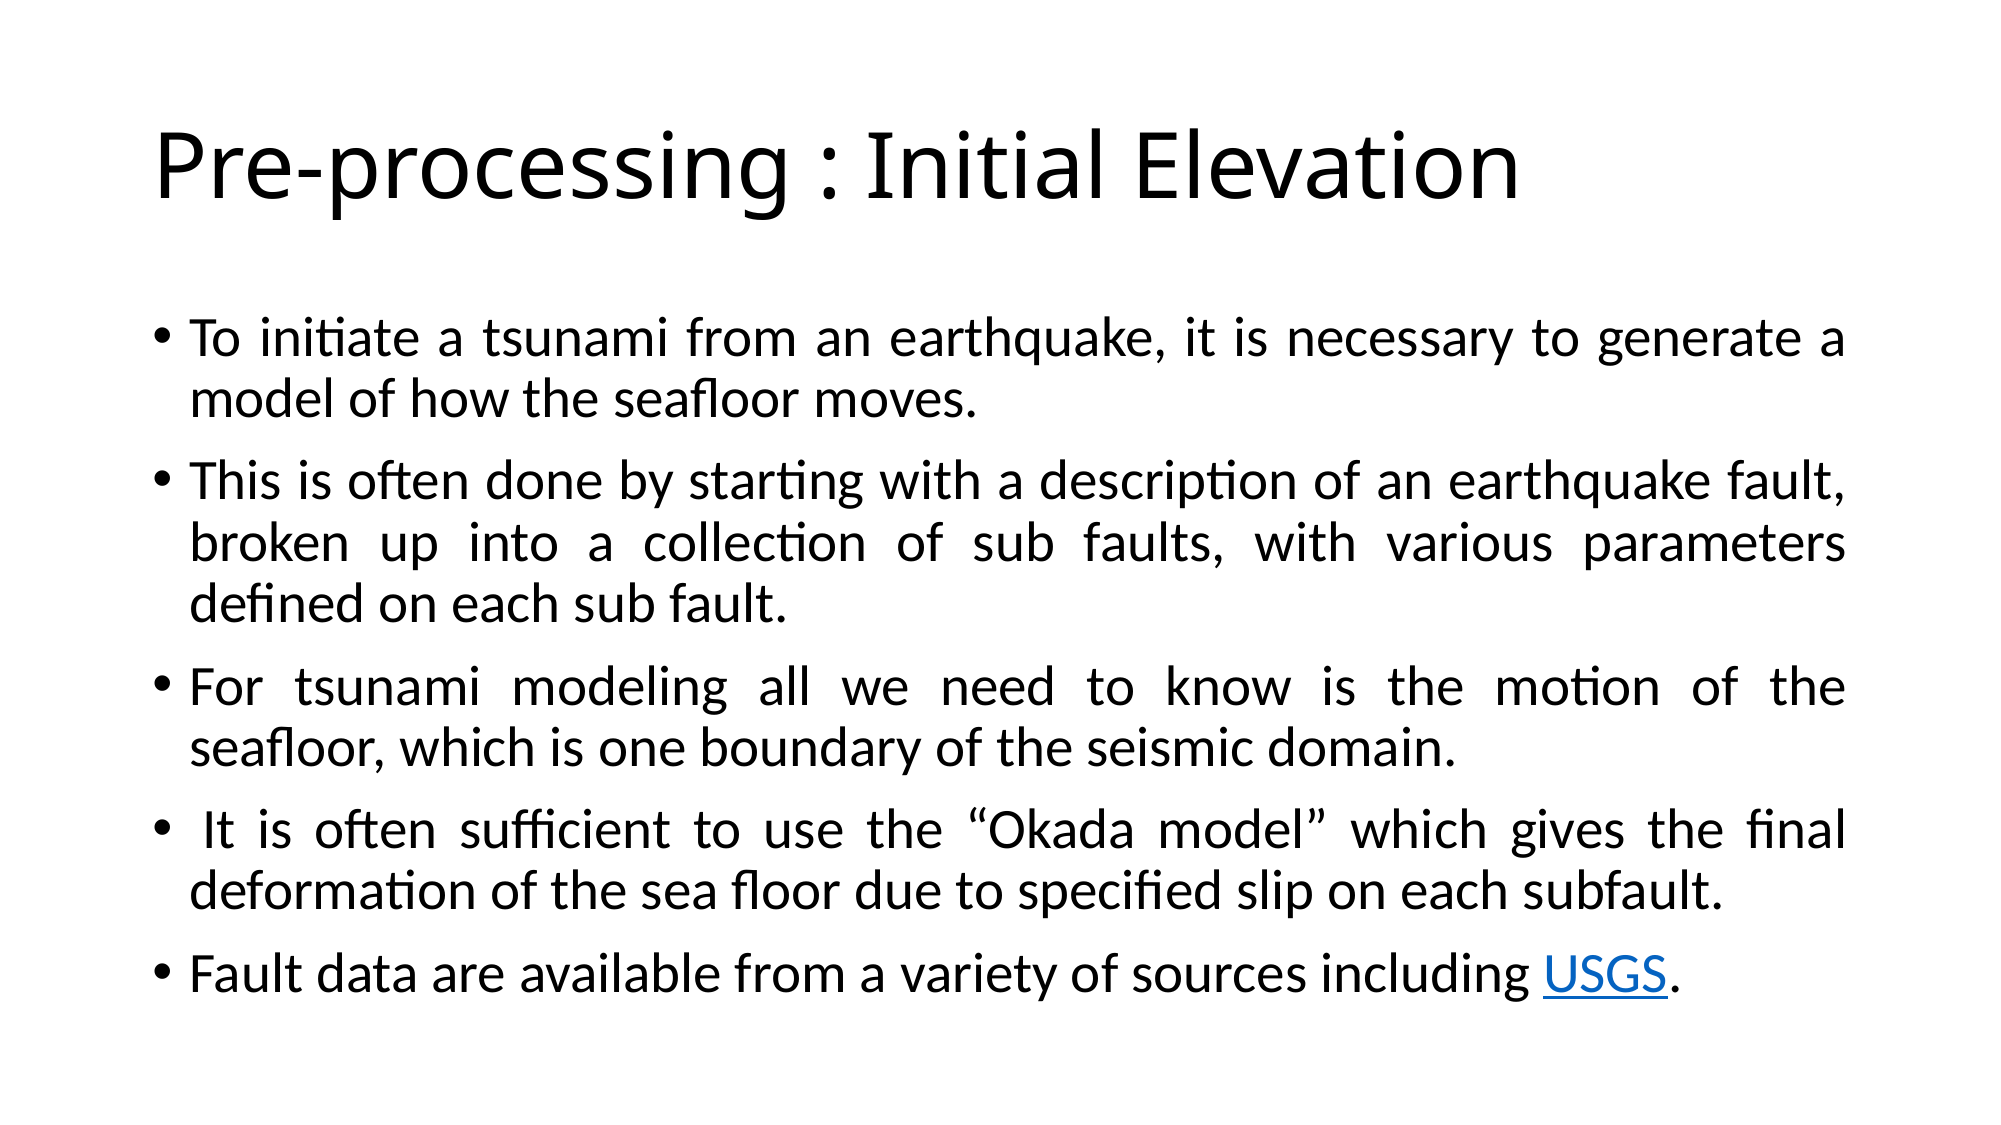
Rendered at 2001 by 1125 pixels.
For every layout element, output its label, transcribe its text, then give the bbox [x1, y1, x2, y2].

title Pre-processing : Initial Elevation [137, 59, 1863, 278]
list To initiate a tsunami from an earthquake, it is necessary to generate a model of how the seafloor moves. This is often done by starting with a description of an earthquake fault, broken up into a collection of sub faults, with various parameters defined on each sub fault. For tsunami modeling all we need to know is the motion of the seafloor, which is one boundary of the seismic domain. It is often sufficient to use the “Okada model” which gives the final deformation of the sea floor due to specified slip on each subfault. Fault data are available from a variety of sources including USGS. [137, 299, 1863, 1014]
